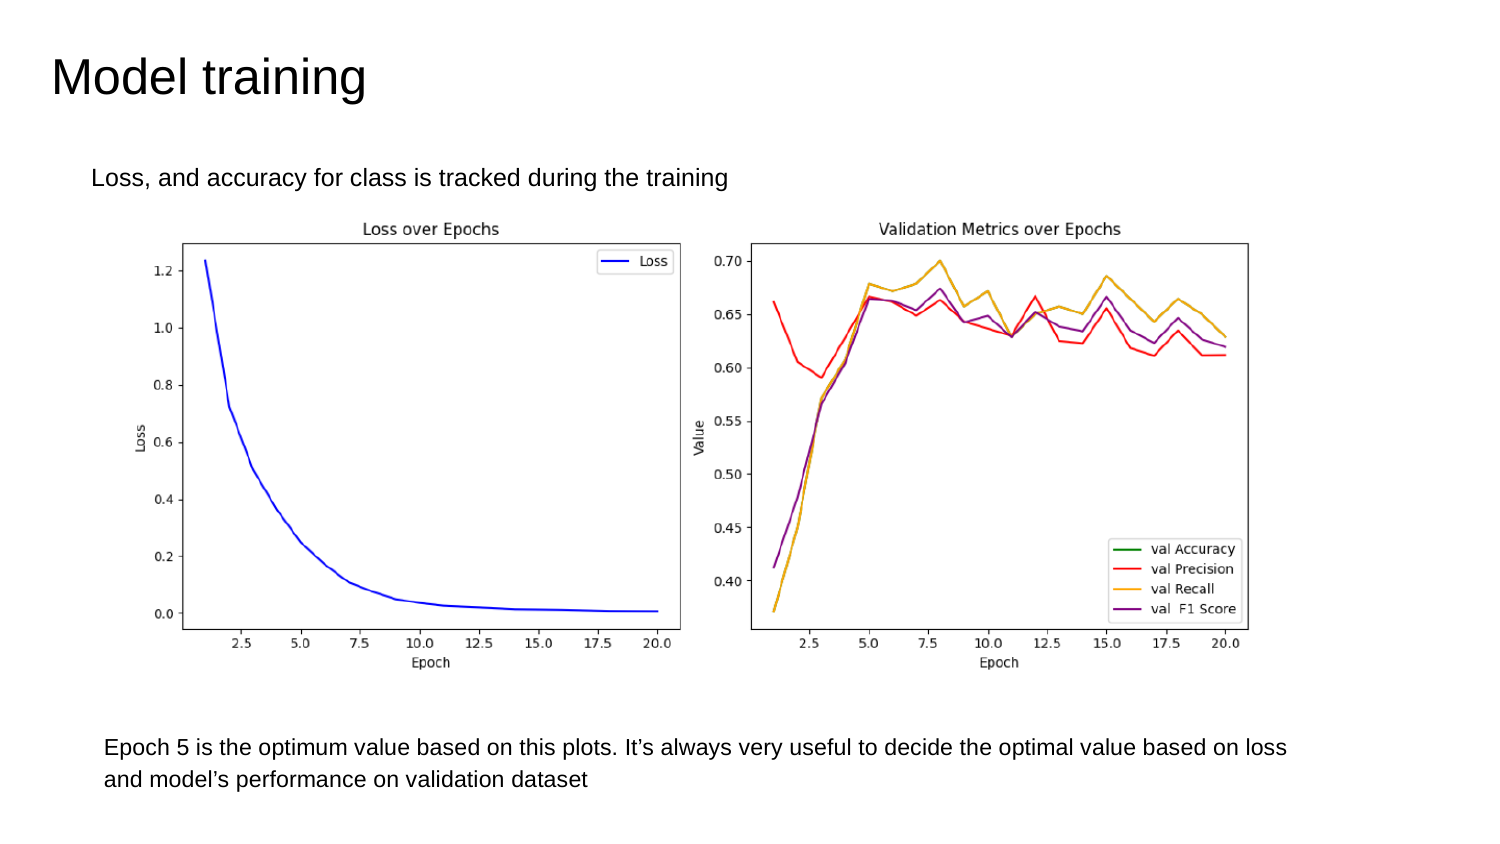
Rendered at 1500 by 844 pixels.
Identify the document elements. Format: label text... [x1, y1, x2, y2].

list Epoch 5 is the optimum value based on this plots. It’s always very useful to decide the optimal value based on loss and model’s performance on validation dataset [104, 713, 1311, 807]
list Loss, and accuracy for class is tracked during the training [56, 141, 1263, 236]
picture [103, 211, 1281, 714]
title Model training [51, 28, 1449, 123]
